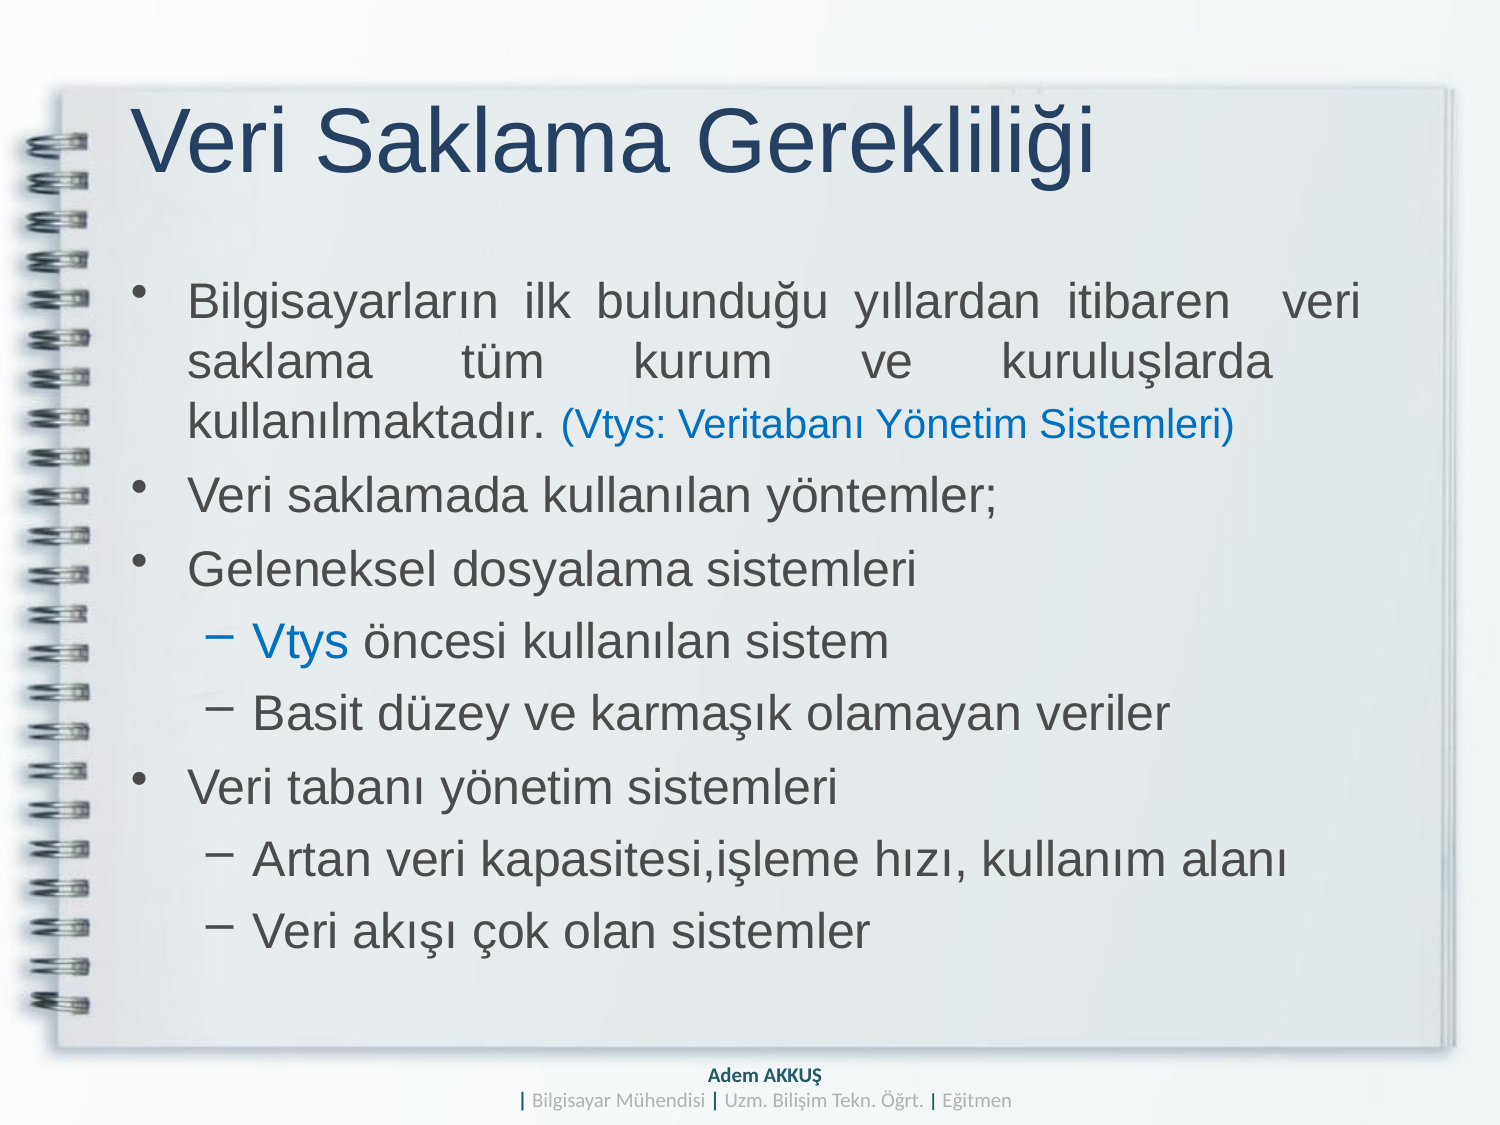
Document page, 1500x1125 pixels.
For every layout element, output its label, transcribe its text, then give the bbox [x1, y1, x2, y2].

picture [0, 0, 1500, 1125]
footer Adem AKKUŞ | Bilgisayar Mühendisi | Uzm. Bilişim Tekn. Öğrt. | Eğitmen [450, 1061, 1080, 1113]
title Veri Saklama Gerekliliği [128, 79, 1363, 265]
text_box Bilgisayarların ilk bulunduğu yıllardan itibaren veri saklama tüm kurum ve kuruluşlarda kullanılmaktadır. (Vtys: Veritabanı Yönetim Sistemleri) Veri saklamada kullanılan yöntemler; Geleneksel dosyalama sistemleri Vtys öncesi kullanılan sistem Basit düzey ve karmaşık olamayan veriler Veri tabanı yönetim sistemleri Artan veri kapasitesi,işleme hızı, kullanım alanı Veri akışı çok olan sistemler [128, 265, 1363, 959]
